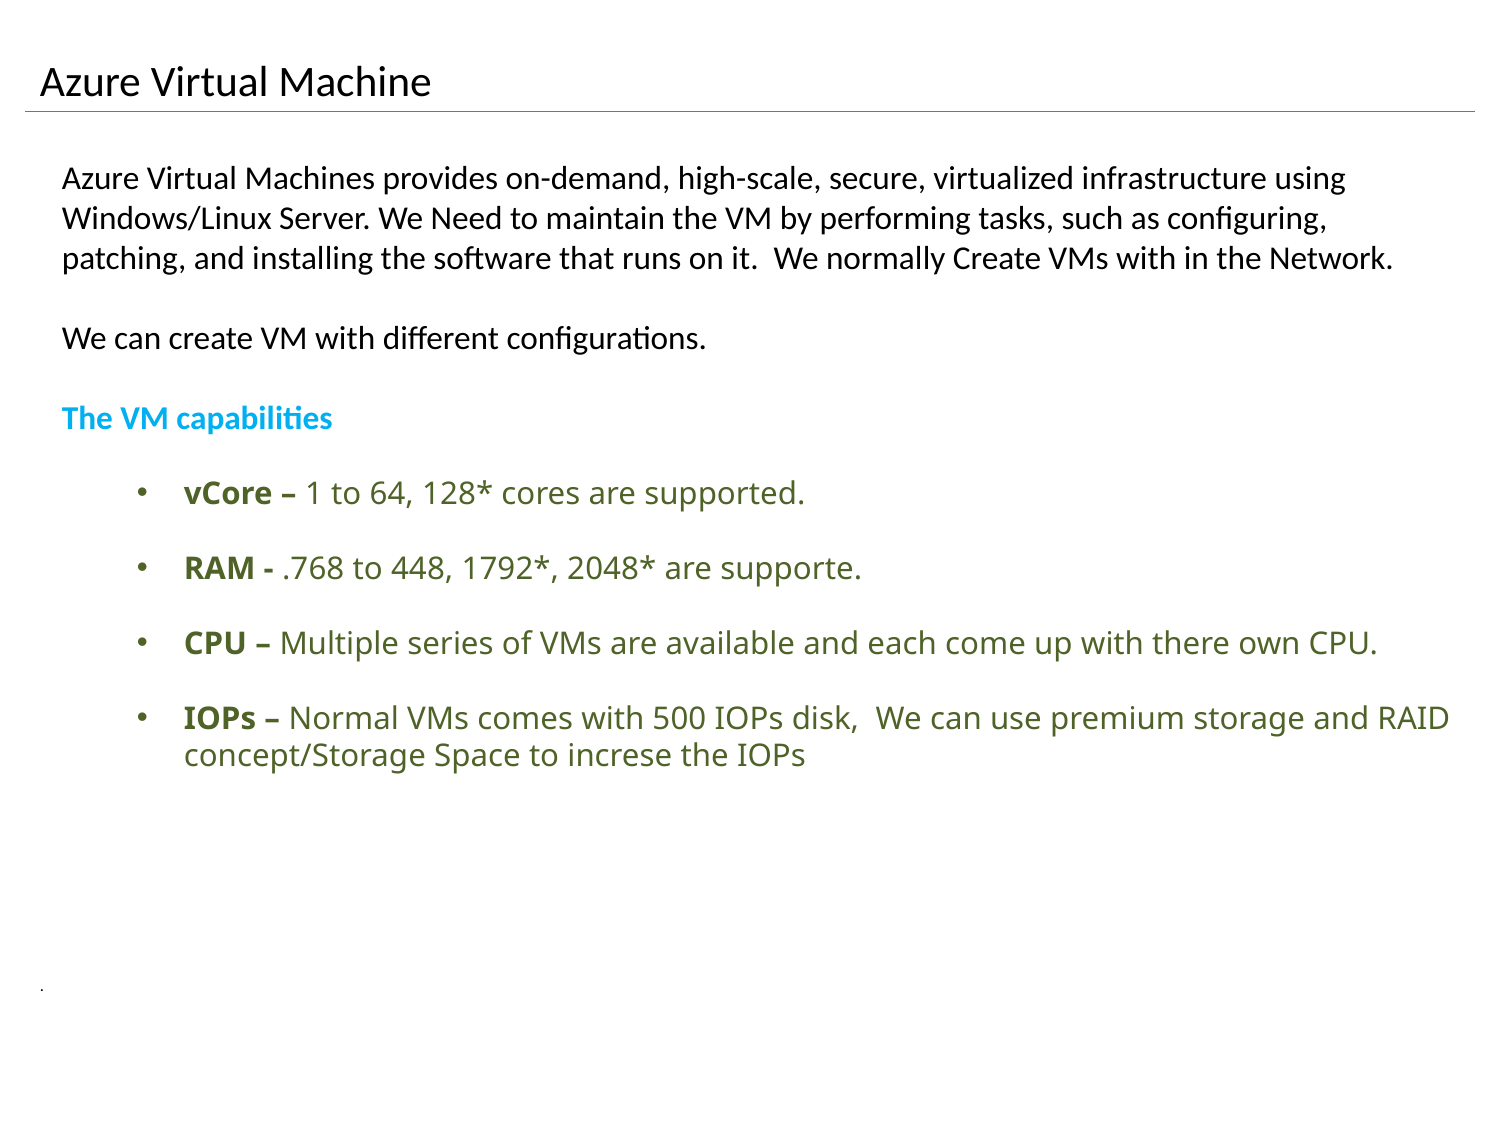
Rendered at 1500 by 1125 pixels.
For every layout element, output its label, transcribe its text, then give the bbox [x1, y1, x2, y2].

text_box Azure Virtual Machines provides on-demand, high-scale, secure, virtualized infrastructure using Windows/Linux Server. We Need to maintain the VM by performing tasks, such as configuring, patching, and installing the software that runs on it. We normally Create VMs with in the Network. We can create VM with different configurations. The VM capabilities vCore – 1 to 64, 128* cores are supported. RAM - .768 to 448, 1792*, 2048* are supporte. CPU – Multiple series of VMs are available and each come up with there own CPU. IOPs – Normal VMs comes with 500 IOPs disk, We can use premium storage and RAID concept/Storage Space to increse the IOPs [47, 149, 1475, 818]
list . [24, 137, 1475, 1100]
title Azure Virtual Machine [24, 45, 1475, 111]
